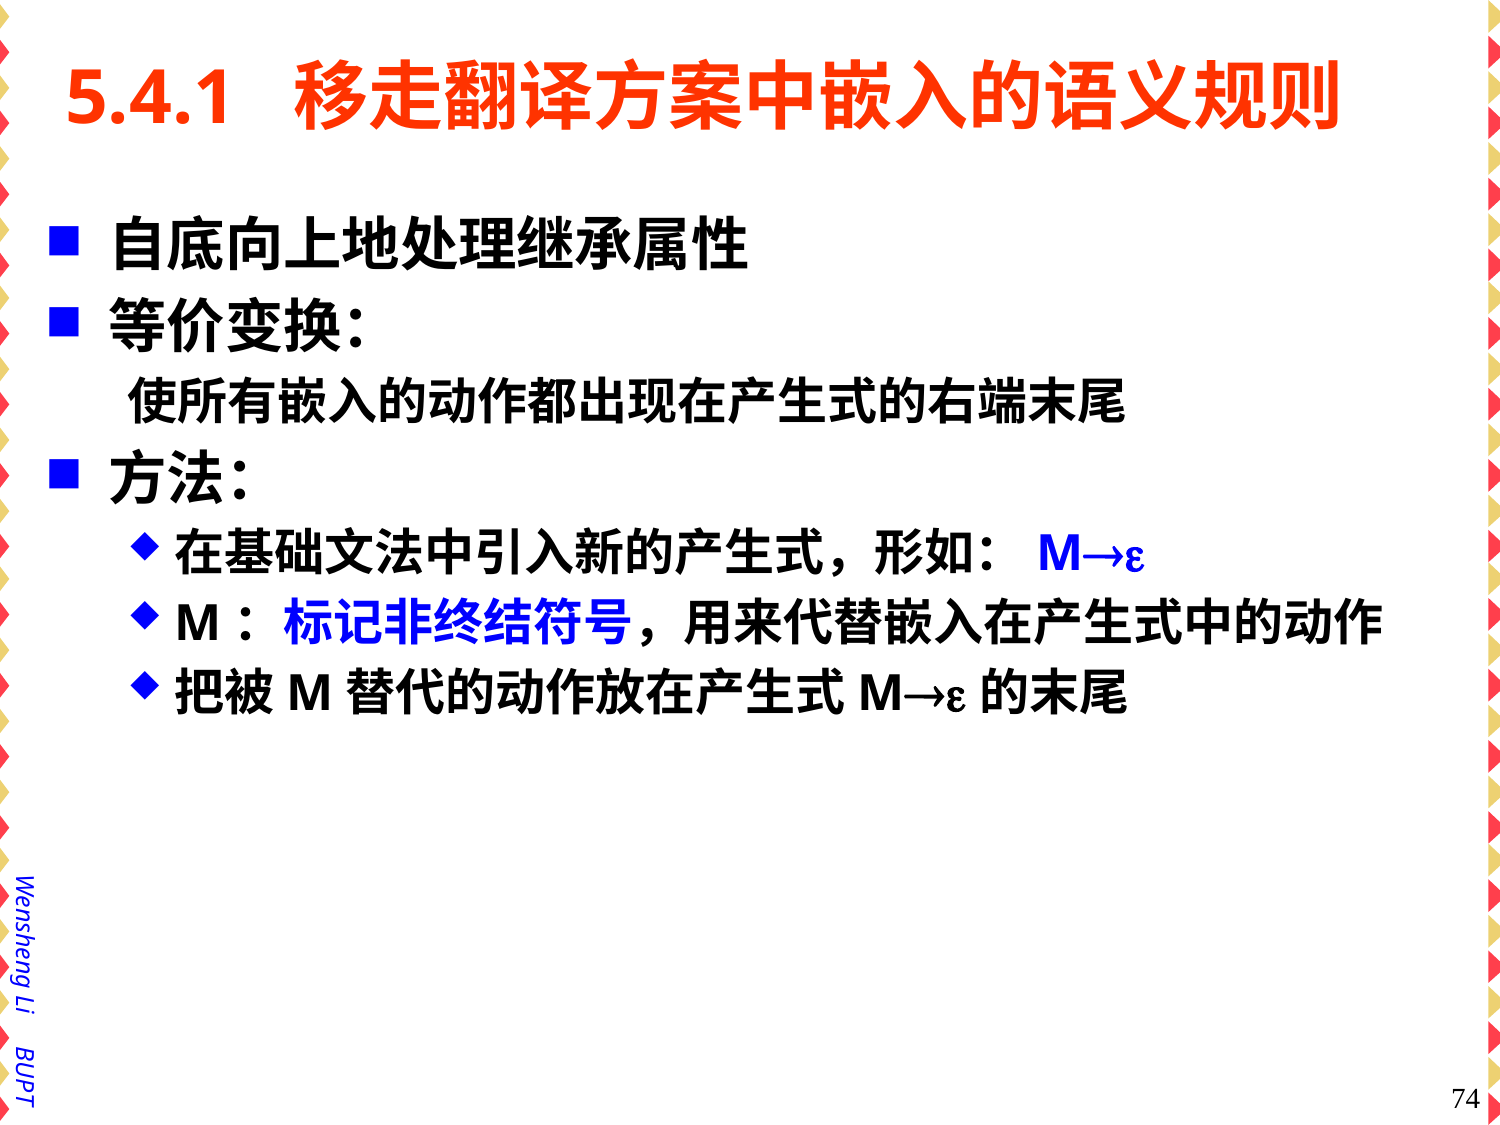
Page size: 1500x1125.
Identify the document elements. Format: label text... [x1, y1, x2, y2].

list 自底向上地处理继承属性 等价变换： 使所有嵌入的动作都出现在产生式的右端末尾 方法： 在基础文法中引入新的产生式，形如：M M：标记非终结符号，用来代替嵌入在产生式中的动作 把被M替代的动作放在产生式M的末尾 [37, 200, 1463, 1050]
slide_number 74 [1355, 1071, 1496, 1117]
title 5.4.1 移走翻译方案中嵌入的语义规则 [50, 24, 1463, 163]
